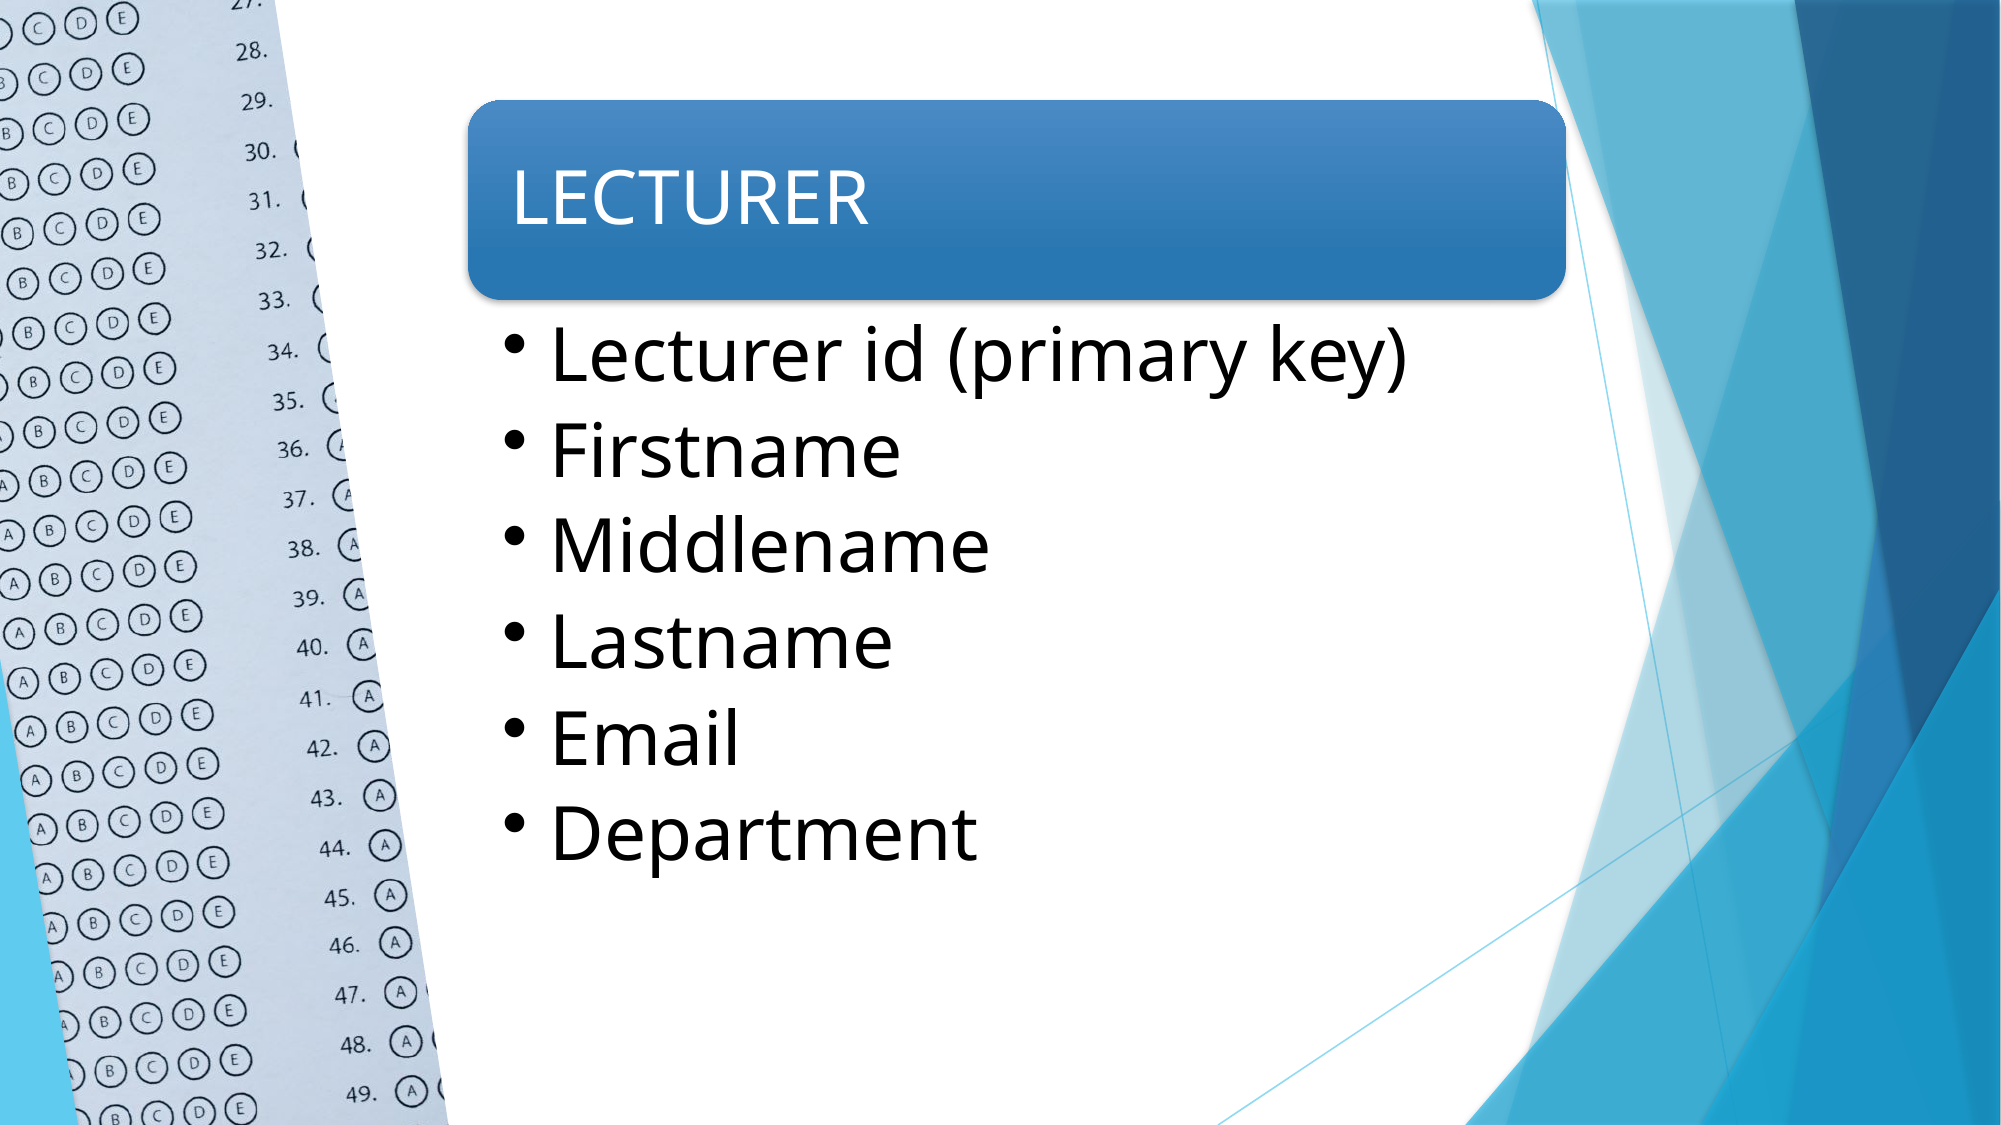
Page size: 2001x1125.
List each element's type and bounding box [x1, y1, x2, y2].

picture [0, 0, 449, 1125]
text_box [467, 99, 1567, 893]
